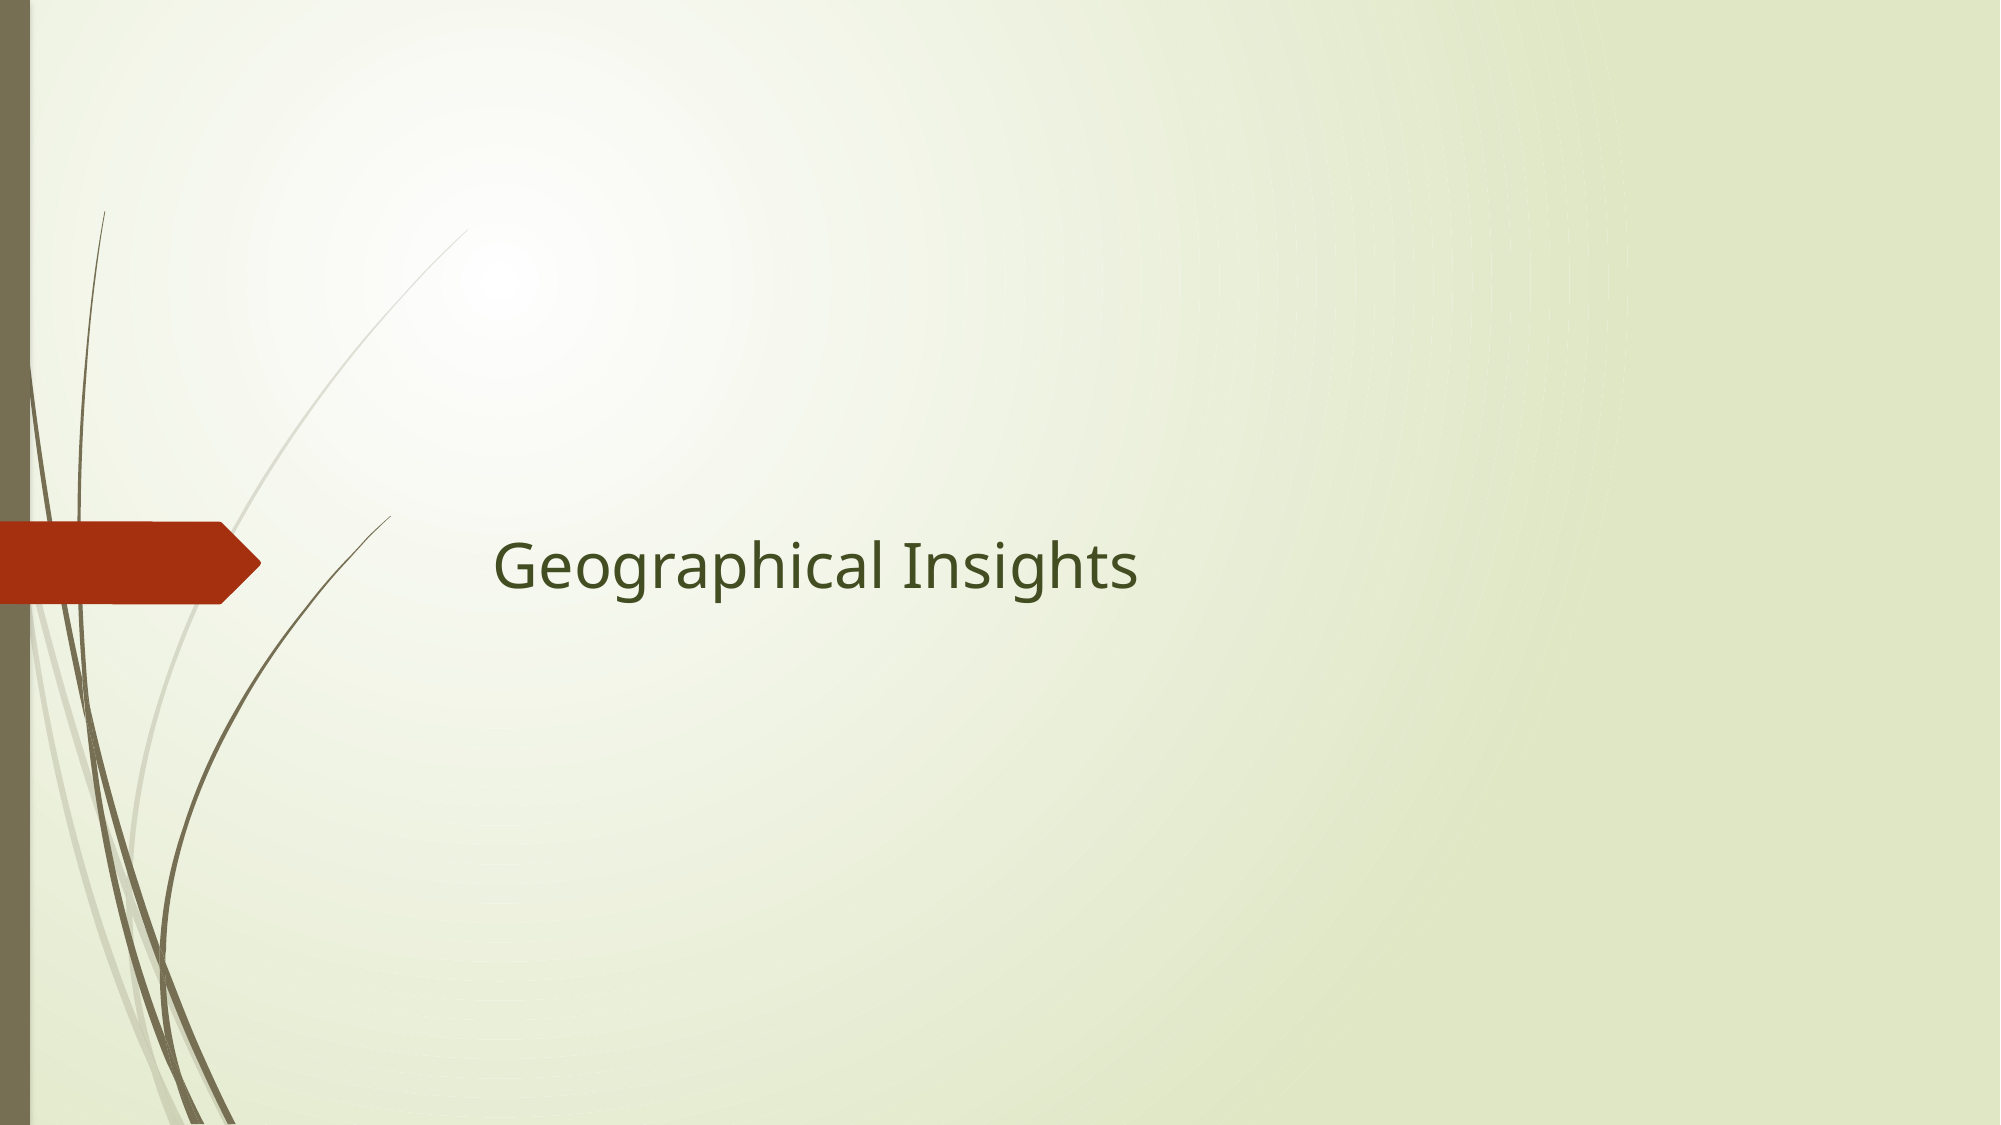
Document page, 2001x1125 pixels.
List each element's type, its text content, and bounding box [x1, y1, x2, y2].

text_box Geographical Insights [477, 517, 1257, 611]
